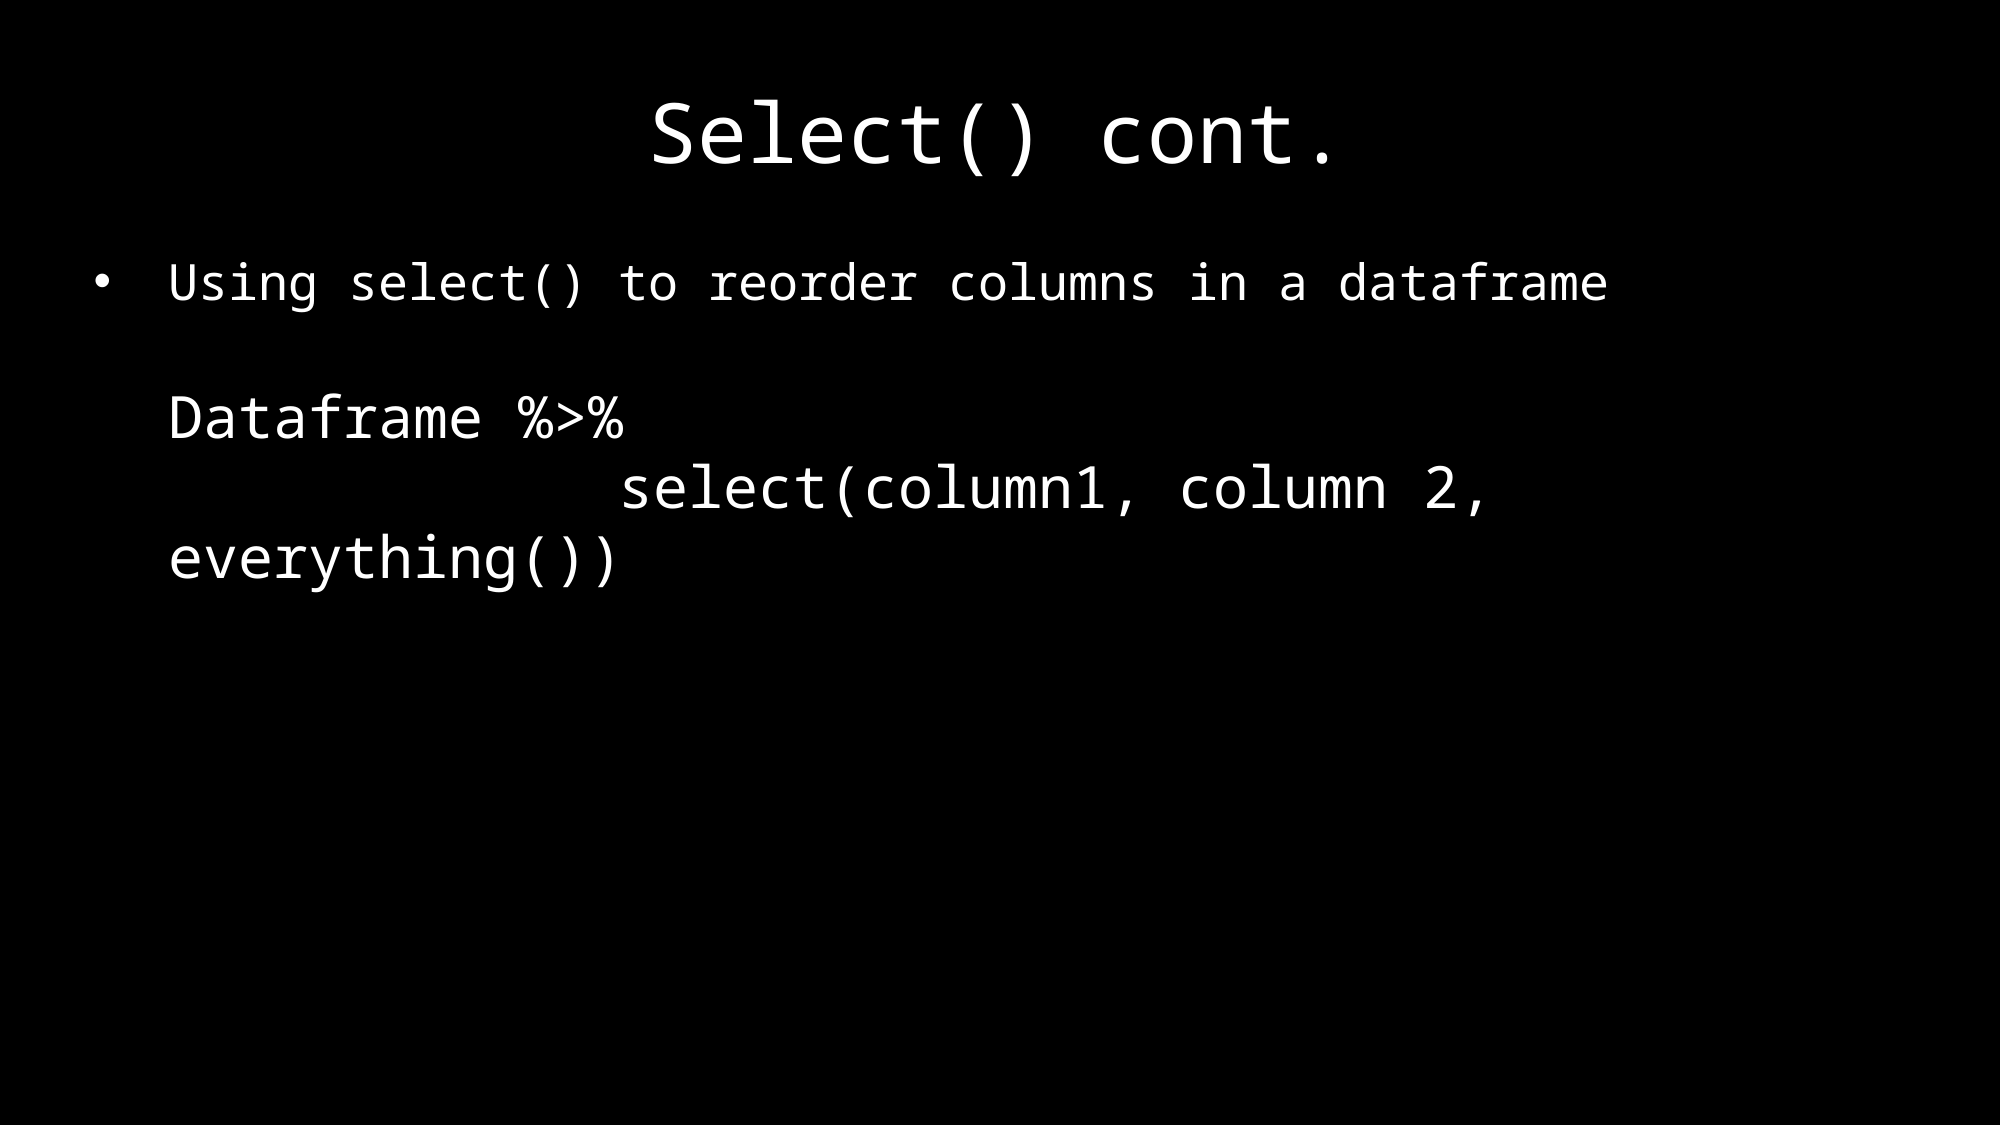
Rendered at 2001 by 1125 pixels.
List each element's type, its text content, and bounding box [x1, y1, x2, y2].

text_box Select() cont. Using select() to reorder columns in a dataframe Dataframe %>% select(column1, column 2, everything()) [78, 72, 1917, 668]
